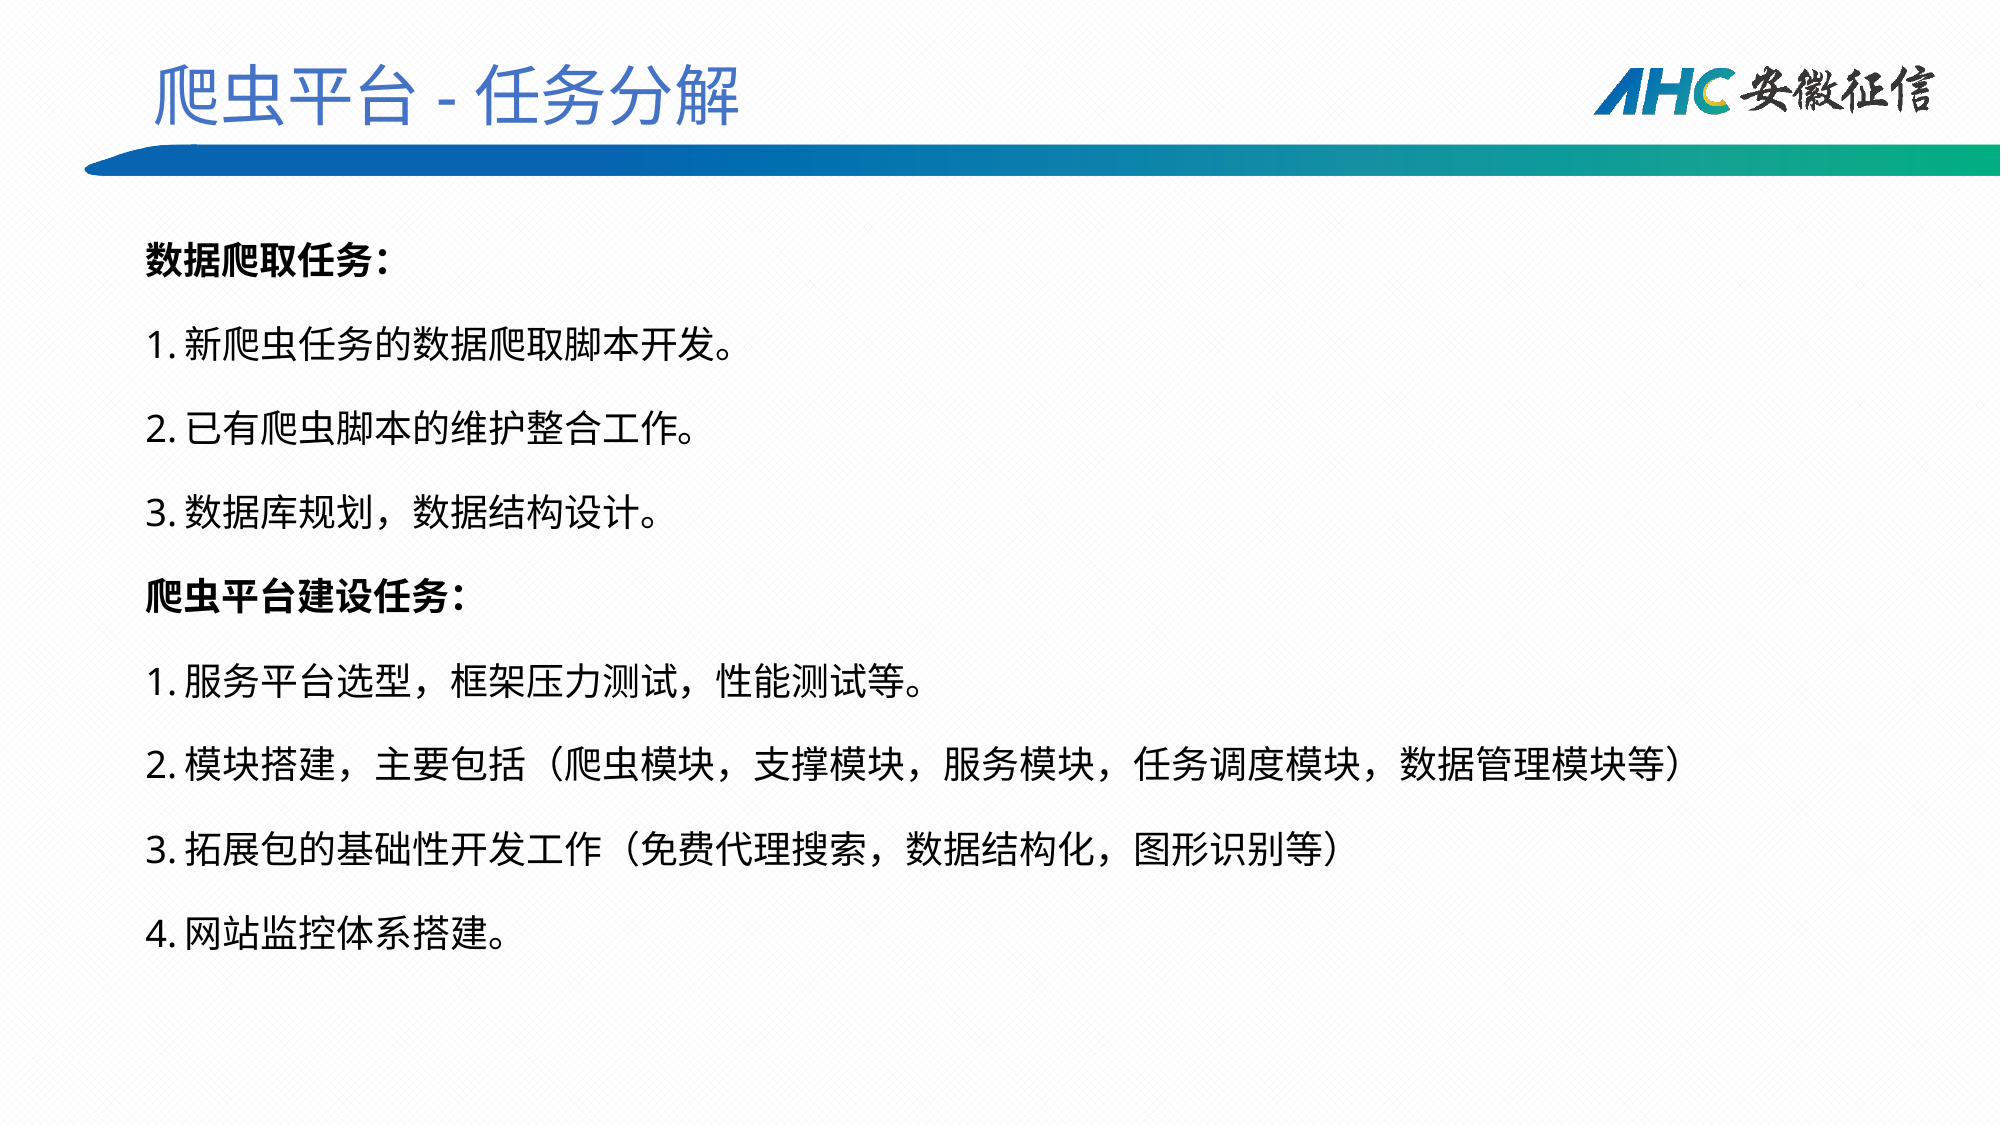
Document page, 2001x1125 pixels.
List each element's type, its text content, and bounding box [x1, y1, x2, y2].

list 数据爬取任务： 1.新爬虫任务的数据爬取脚本开发。 2.已有爬虫脚本的维护整合工作。 3.数据库规划，数据结构设计。 爬虫平台建设任务： 1.服务平台选型，框架压力测试，性能测试等。 2.模块搭建，主要包括（爬虫模块，支撑模块，服务模块，任务调度模块，数据管理模块等） 3.拓展包的基础性开发工作（免费代理搜索，数据结构化，图形识别等） 4.网站监控体系搭建。 [130, 207, 1856, 974]
picture [43, 57, 2000, 207]
text_box 爬虫平台-任务分解 [138, 45, 756, 113]
